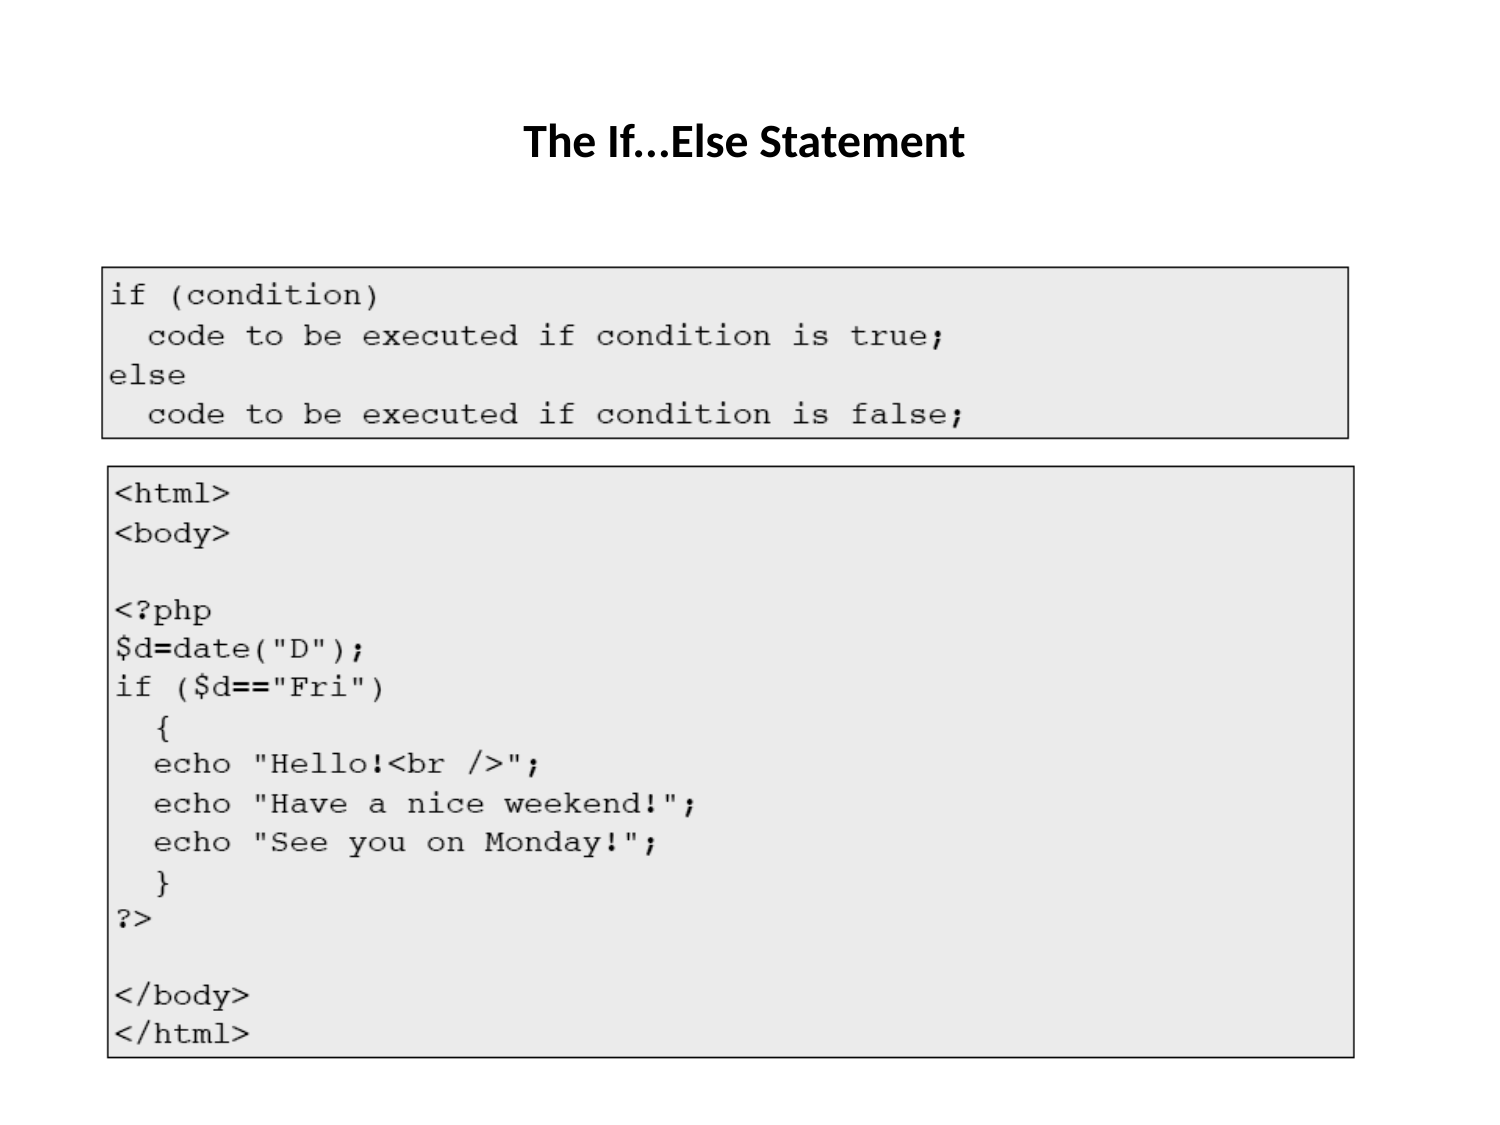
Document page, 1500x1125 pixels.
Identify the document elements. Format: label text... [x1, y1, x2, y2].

picture [62, 449, 1380, 1077]
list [74, 237, 1368, 448]
title The If...Else Statement [75, 45, 1425, 233]
